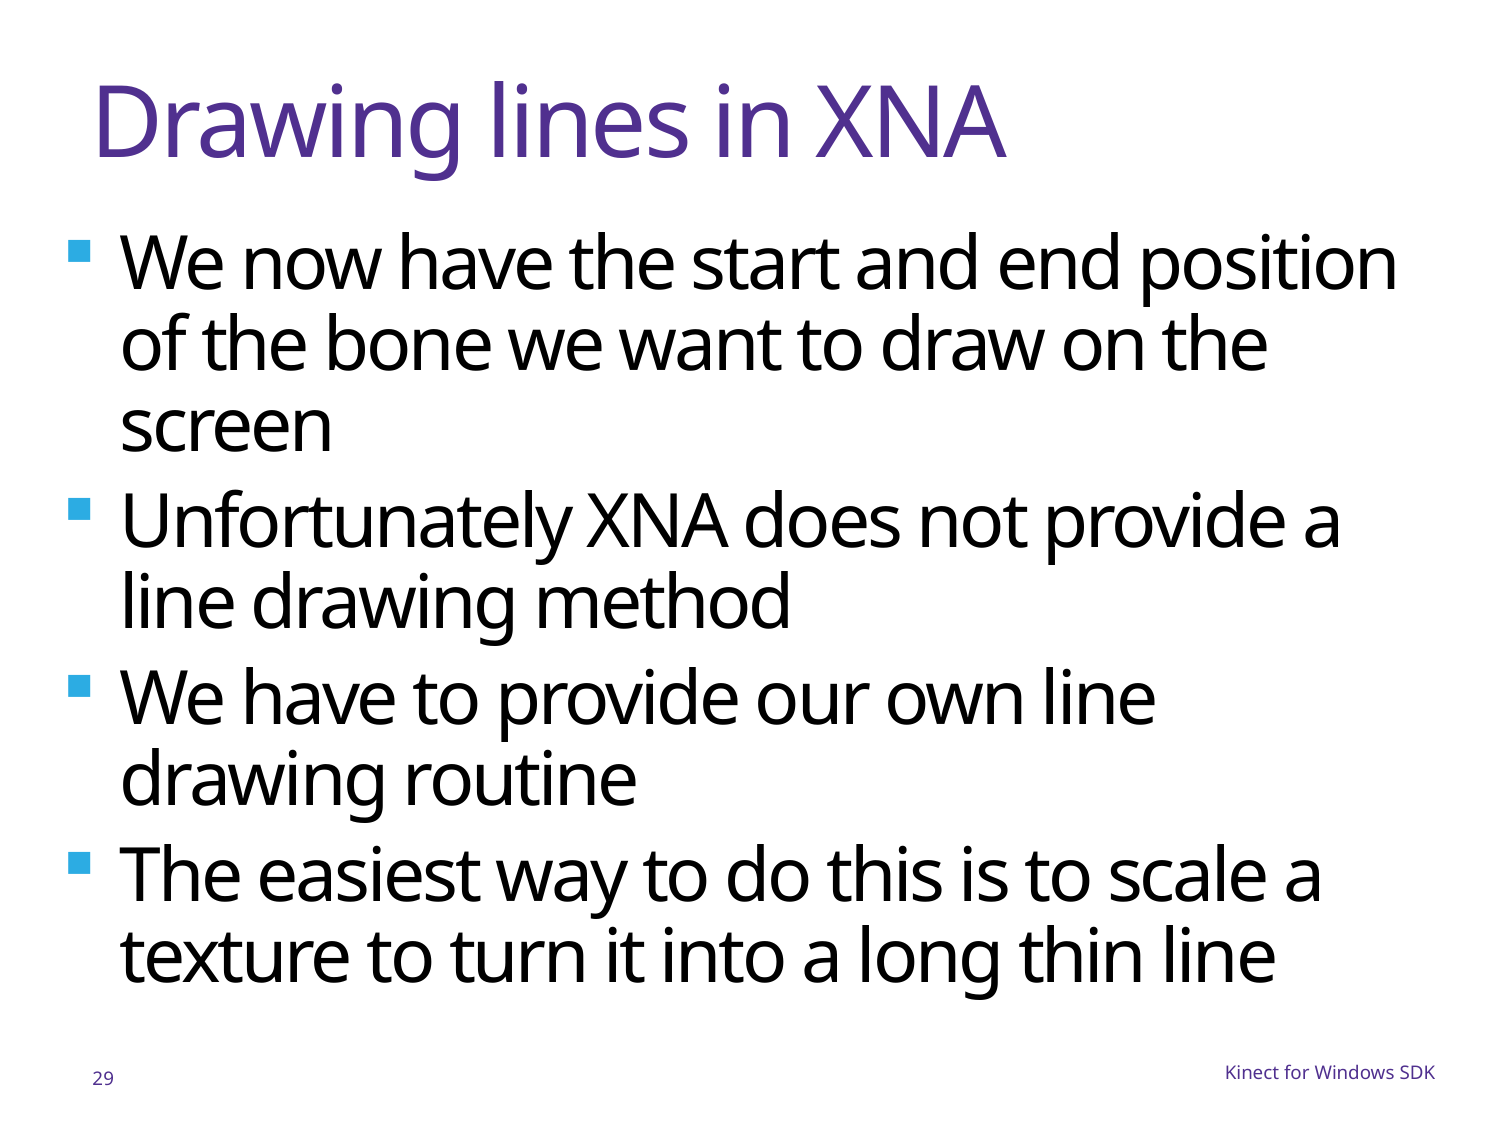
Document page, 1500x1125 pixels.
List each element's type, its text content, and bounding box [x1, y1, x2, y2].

list We now have the start and end position of the bone we want to draw on the screen Unfortunately XNA does not provide a line drawing method We have to provide our own line drawing routine The easiest way to do this is to scale a texture to turn it into a long thin line [62, 224, 1435, 934]
title Drawing lines in XNA [90, 70, 1463, 180]
slide_number 29 [0, 1053, 114, 1107]
